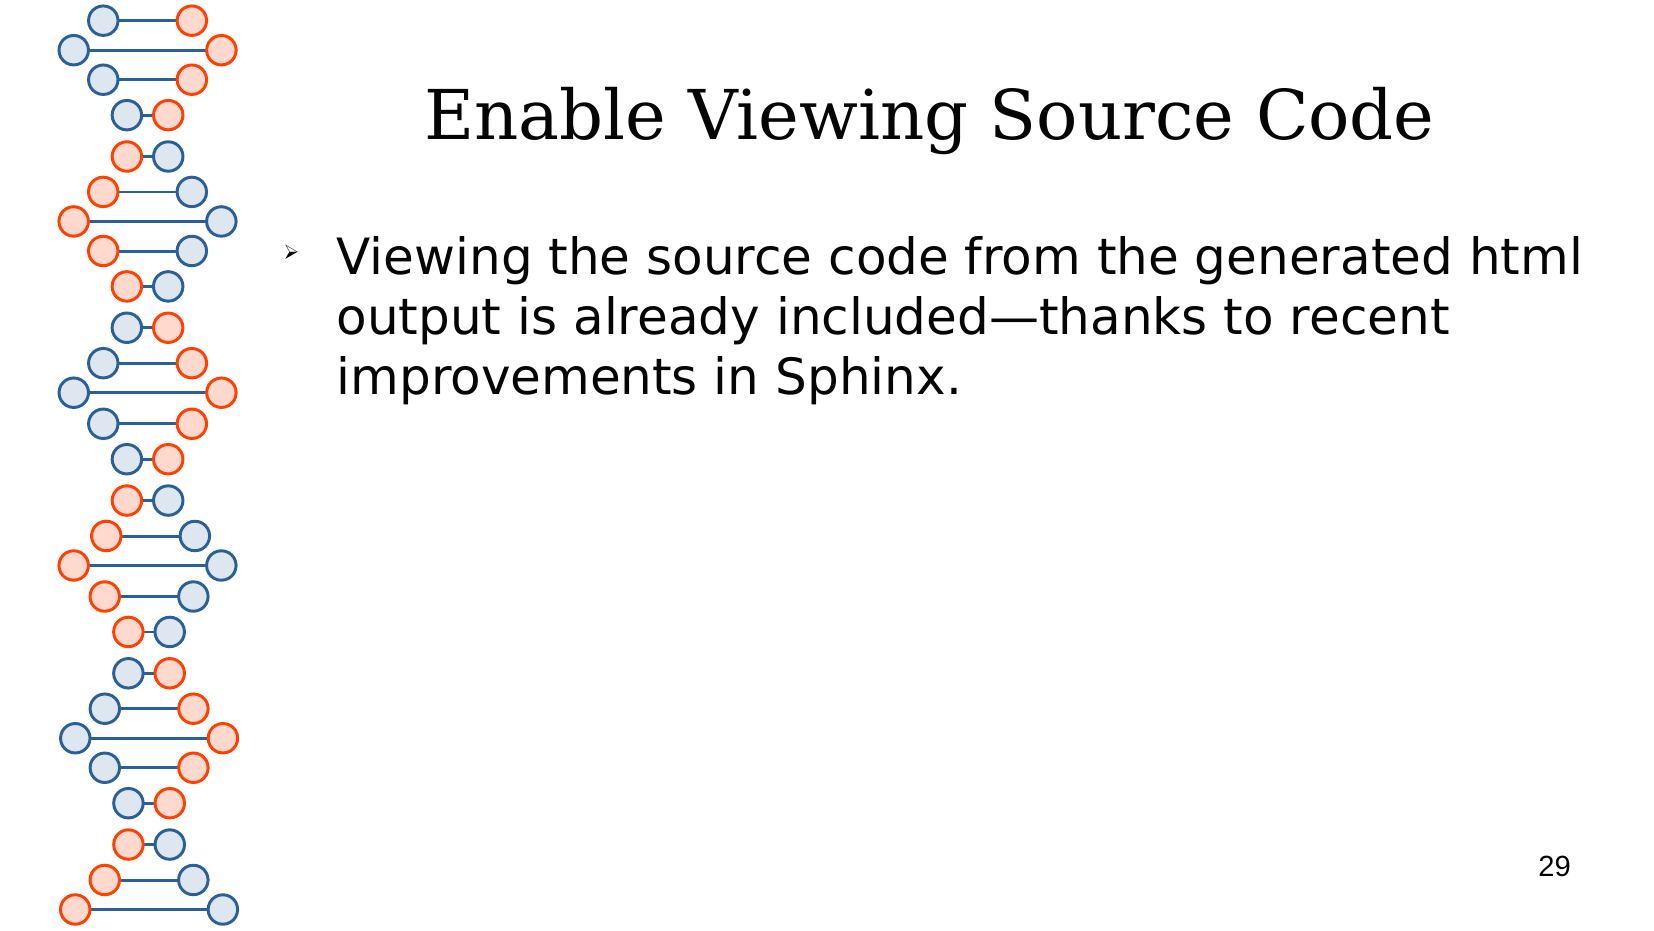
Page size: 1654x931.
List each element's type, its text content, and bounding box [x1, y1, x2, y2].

slide_number 29 [1185, 847, 1571, 912]
list Viewing the source code from the generated html output is already included—thanks to recent improvements in Sphinx. [265, 224, 1595, 764]
title Enable Viewing Source Code [265, 35, 1595, 189]
